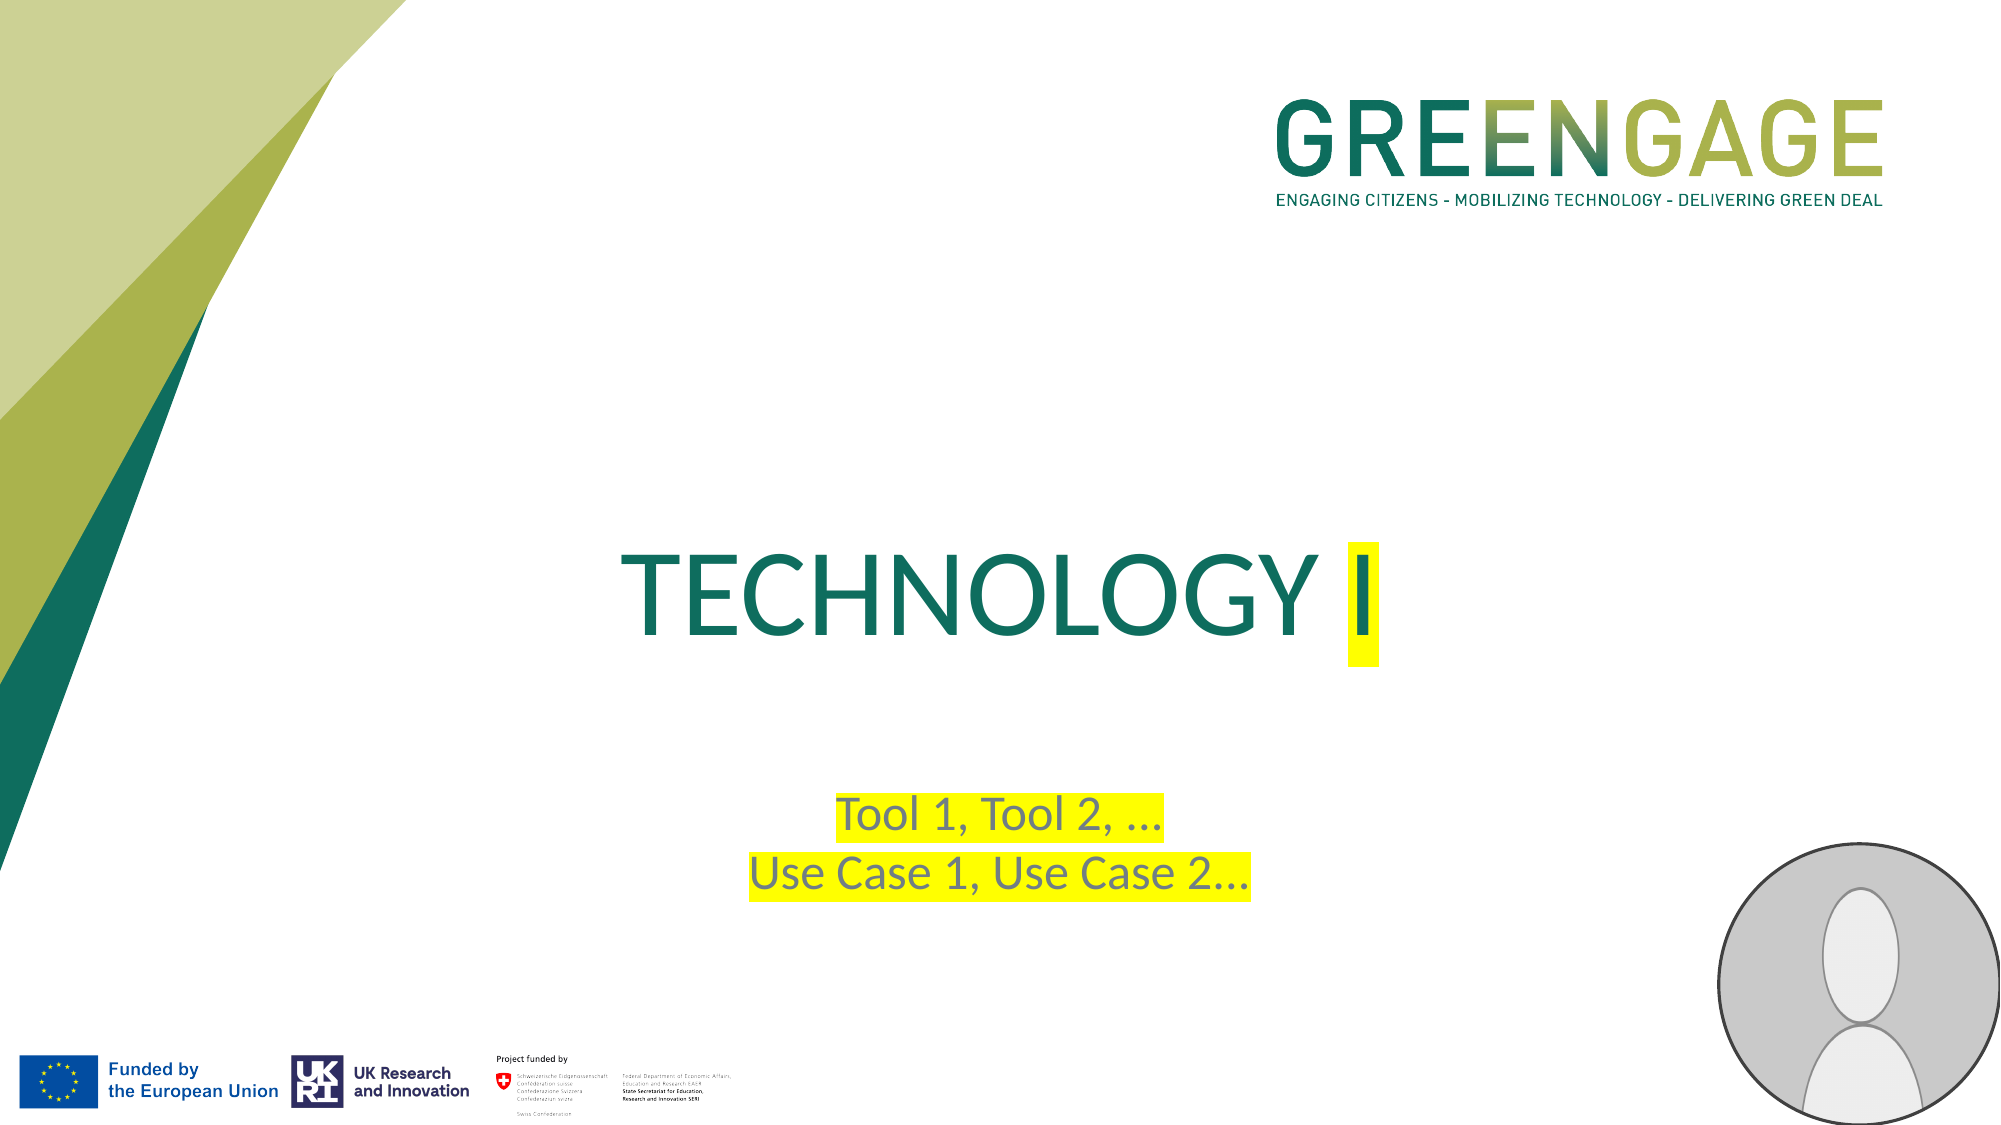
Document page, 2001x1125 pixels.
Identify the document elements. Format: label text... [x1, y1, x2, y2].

subtitle Tool 1, Tool 2, ... Use Case 1, Use Case 2... [173, 786, 1827, 907]
picture [16, 1052, 469, 1112]
picture [1275, 99, 1883, 211]
picture [496, 1055, 731, 1116]
picture [1718, 843, 2000, 1125]
title Technology i [173, 538, 1827, 682]
